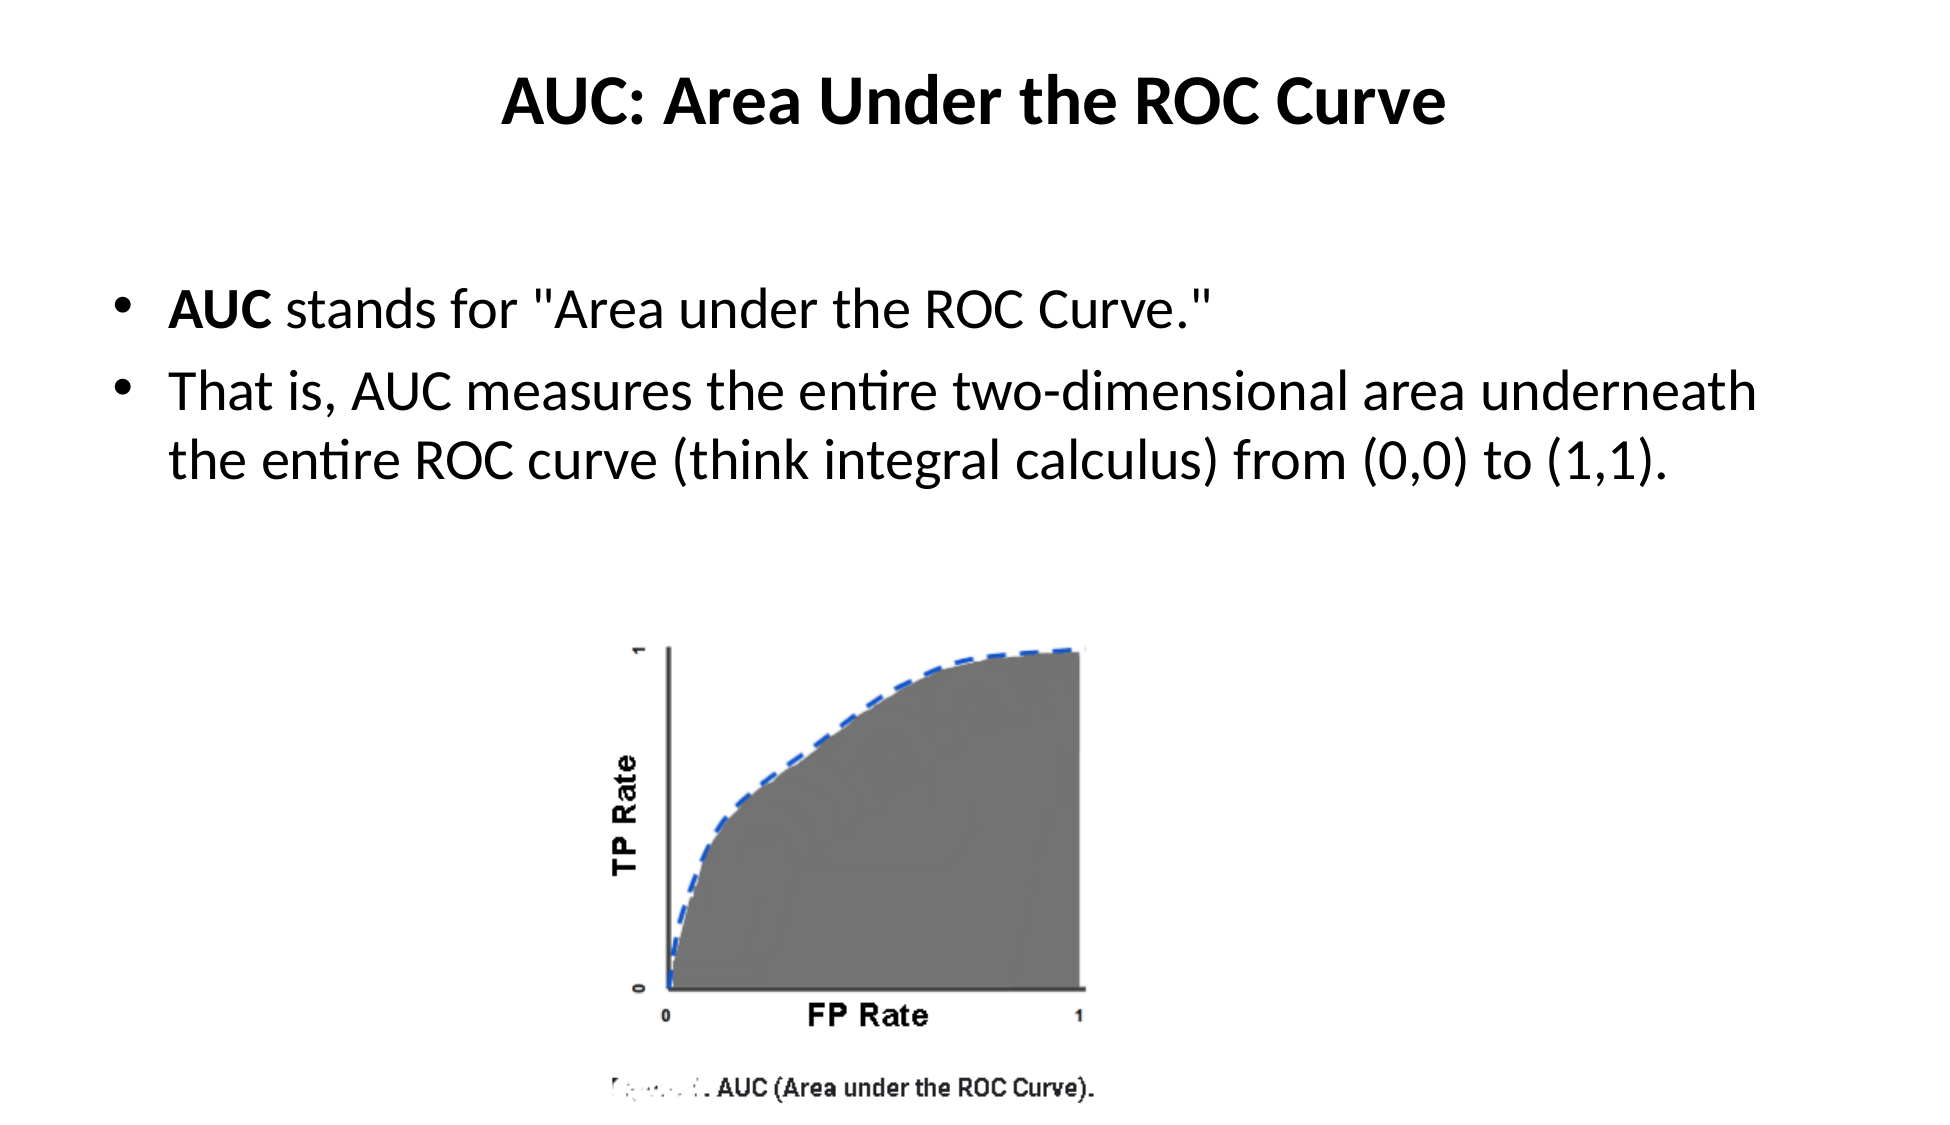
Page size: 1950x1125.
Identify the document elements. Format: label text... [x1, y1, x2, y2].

picture [574, 587, 1187, 1125]
title AUC: Area Under the ROC Curve [97, 45, 1853, 233]
list AUC stands for "Area under the ROC Curve." That is, AUC measures the entire two-dimensional area underneath the entire ROC curve (think integral calculus) from (0,0) to (1,1). [97, 262, 1853, 1005]
